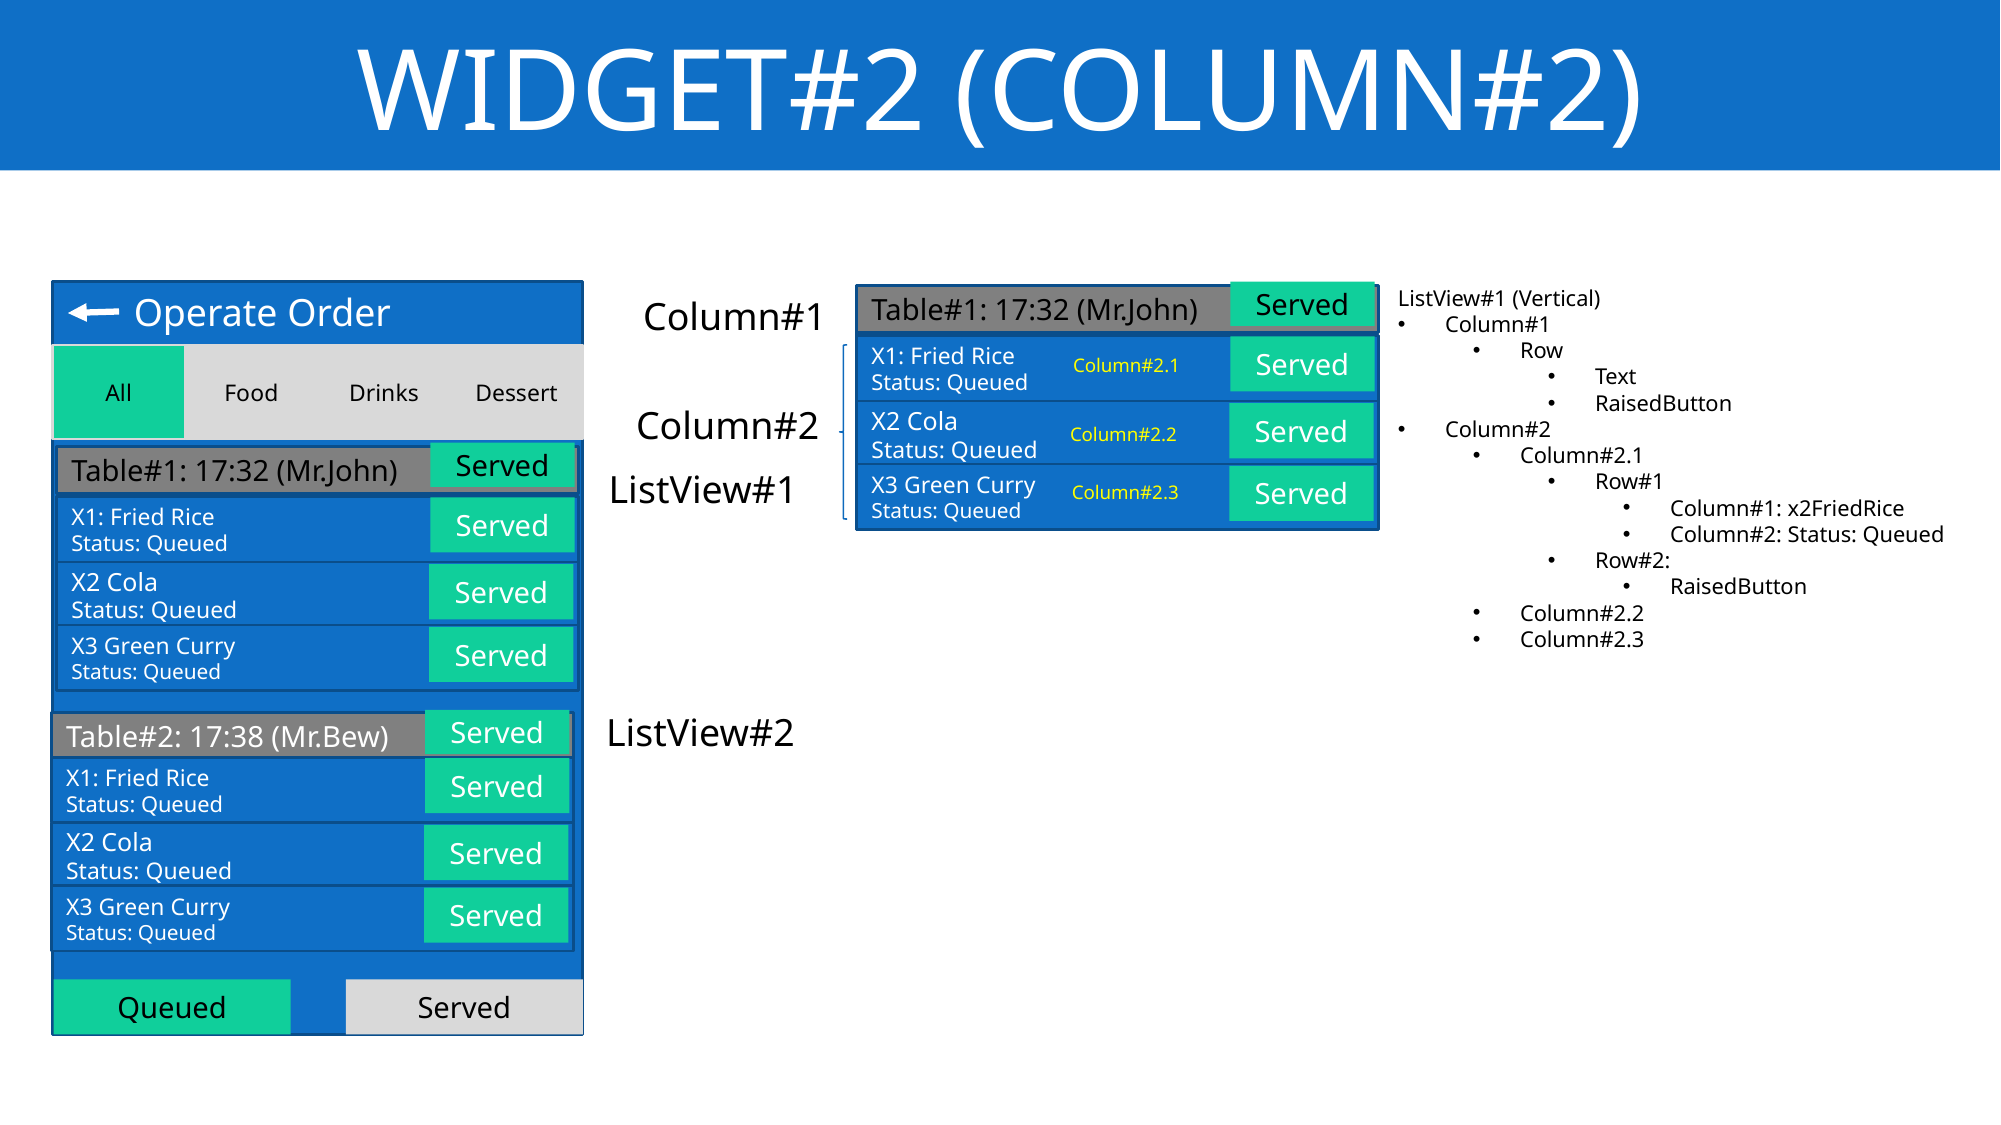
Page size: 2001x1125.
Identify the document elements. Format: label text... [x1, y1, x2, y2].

text_box Table#1: 17:32 (Mr.John) [855, 284, 1380, 334]
text_box Served [424, 709, 571, 755]
text_box Served [1229, 280, 1376, 327]
text_box X1: Fried Rice Status: Queued [50, 756, 575, 822]
text_box Served [428, 563, 575, 621]
text_box Column#1 [628, 285, 843, 346]
text_box ListView#1 [593, 458, 832, 519]
text_box Table#2: 17:38 (Mr.Bew) [50, 711, 575, 756]
text_box All [51, 344, 186, 440]
text_box X3 Green Curry Status: Queued [50, 884, 575, 952]
text_box X1: Fried Rice Status: Queued [855, 334, 1380, 400]
text_box Served [423, 886, 570, 944]
text_box Column#2.3 [1057, 473, 1204, 511]
text_box X2 Cola Status: Queued [855, 400, 1380, 463]
text_box [51, 280, 584, 344]
text_box X1: Fried Rice Status: Queued [55, 495, 580, 561]
text_box WIDGET#2 (COLUMN#2) [0, 0, 2000, 172]
text_box Served [344, 978, 584, 1036]
text_box Operate Order [119, 281, 479, 342]
text_box X2 Cola Status: Queued [50, 822, 575, 884]
text_box Served [423, 824, 570, 881]
text_box Served [428, 626, 575, 683]
text_box Served [1229, 335, 1376, 393]
text_box Served [1228, 402, 1375, 460]
text_box ListView#2 [591, 701, 829, 762]
text_box X3 Green Curry Status: Queued [55, 624, 580, 692]
text_box Column#2.1 [1058, 346, 1205, 384]
text_box Served [1228, 465, 1375, 522]
text_box Dessert [449, 344, 584, 440]
text_box Food [186, 344, 316, 440]
text_box Served [424, 757, 571, 814]
text_box Queued [52, 978, 292, 1036]
text_box Column#2.2 [1055, 414, 1202, 453]
text_box Column#2 [621, 394, 836, 455]
text_box ListView#1 (Vertical) Column#1 Row Text RaisedButton Column#2 Column#2.1 Row#1 Column#1: x2FriedRice Column#2: Status: Queued Row#2: RaisedButton Column#2.2 Column#2.3 [1383, 277, 1974, 686]
text_box X3 Green Curry Status: Queued [855, 463, 1380, 531]
text_box X2 Cola Status: Queued [55, 561, 580, 624]
text_box [51, 440, 584, 1036]
text_box Table#1: 17:32 (Mr.John) [55, 445, 580, 495]
text_box [838, 344, 848, 520]
text_box Drinks [316, 344, 449, 440]
text_box Served [429, 496, 576, 554]
text_box Served [429, 441, 576, 488]
